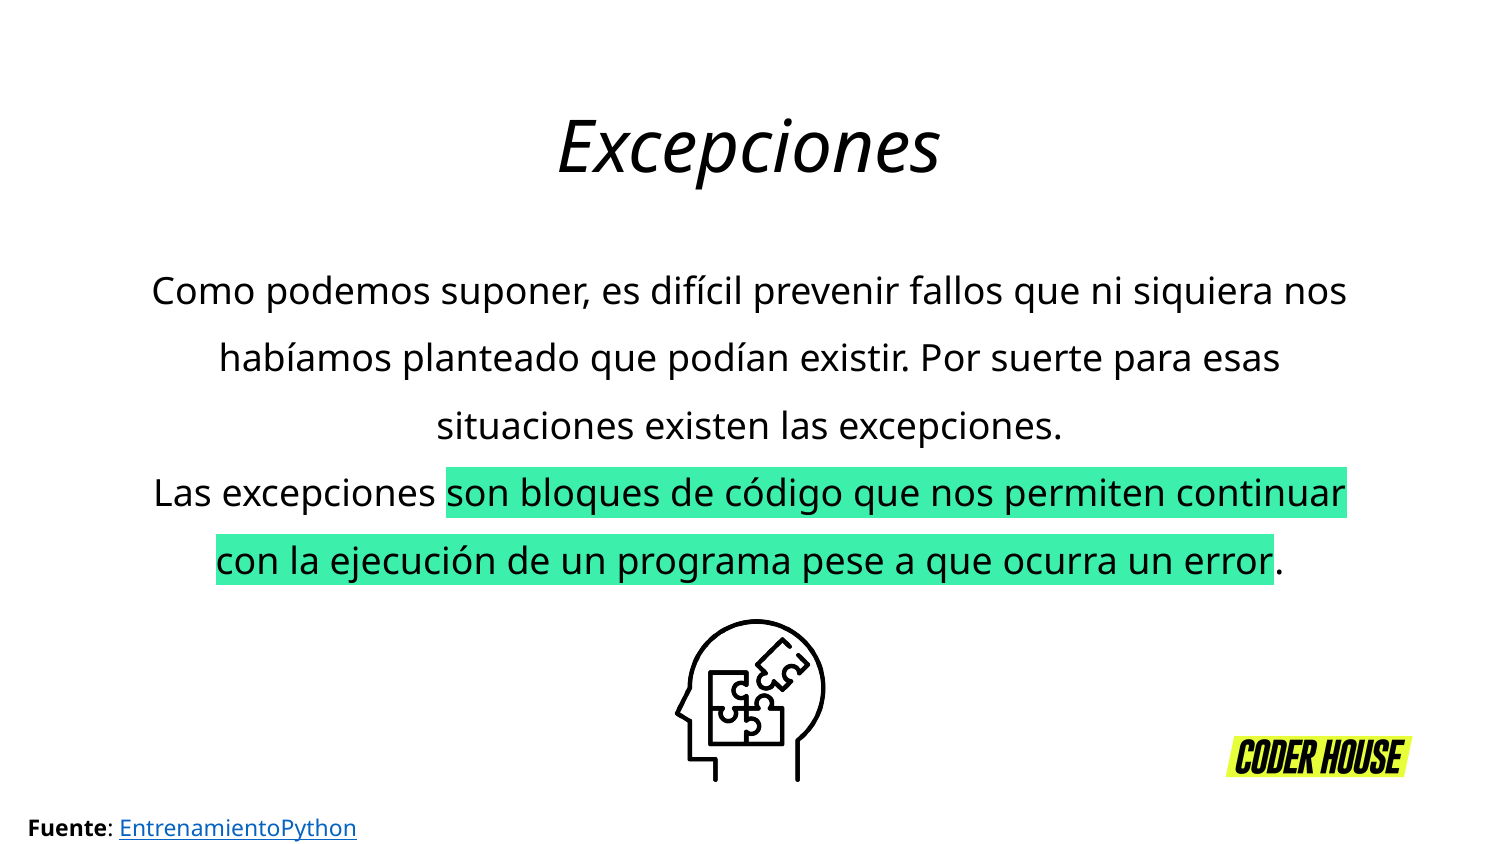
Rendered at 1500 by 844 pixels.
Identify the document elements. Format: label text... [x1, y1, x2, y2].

text_box Fuente: EntrenamientoPython [12, 783, 505, 844]
text_box Como podemos suponer, es difícil prevenir fallos que ni siquiera nos habíamos planteado que podían existir. Por suerte para esas situaciones existen las excepciones. Las excepciones son bloques de código que nos permiten continuar con la ejecución de un programa pese a que ocurra un error. [132, 229, 1368, 782]
picture [1221, 728, 1417, 784]
picture [668, 619, 832, 783]
text_box Excepciones [413, 61, 1087, 224]
